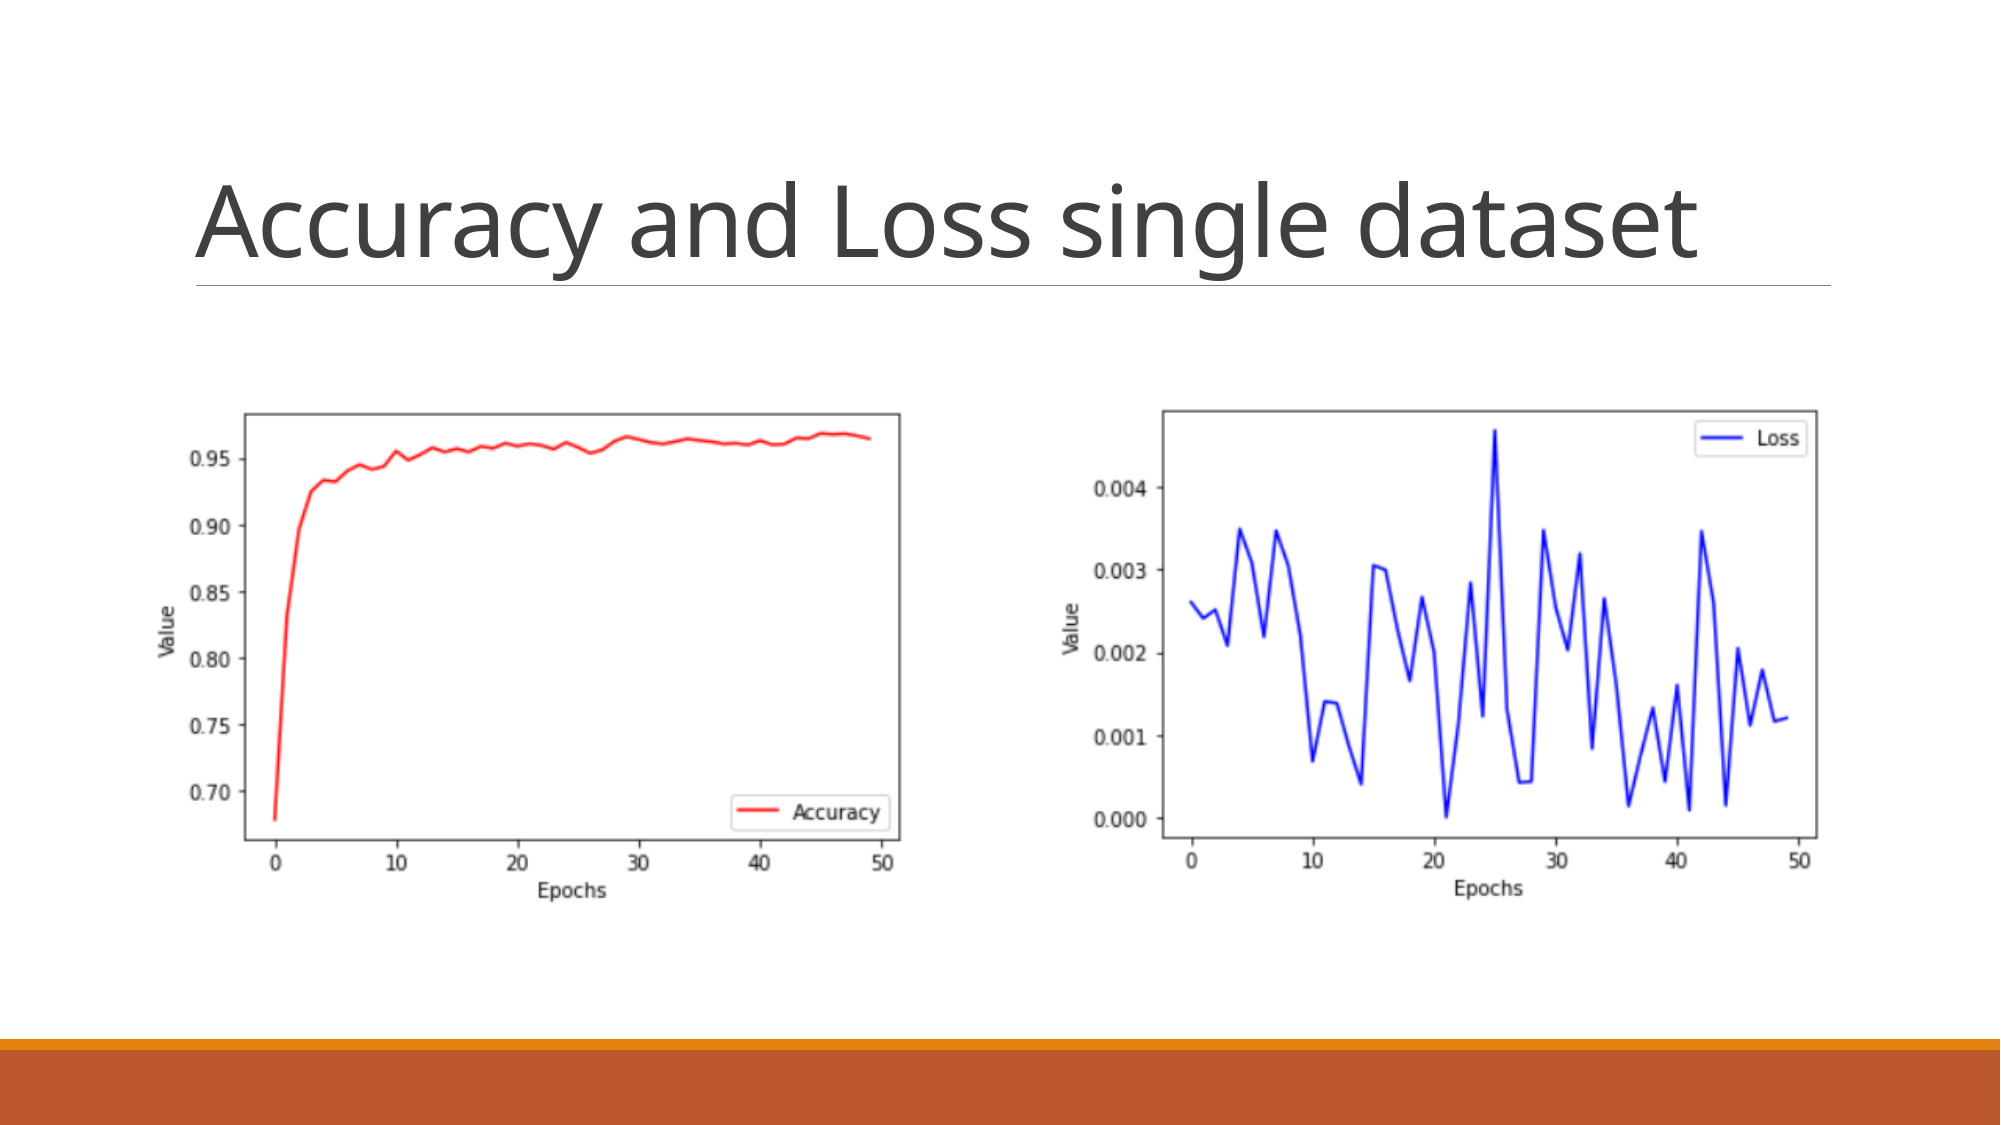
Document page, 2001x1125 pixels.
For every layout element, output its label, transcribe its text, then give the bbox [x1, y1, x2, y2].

picture [1028, 390, 1864, 911]
picture [127, 390, 976, 909]
title Accuracy and Loss single dataset [180, 47, 1830, 285]
